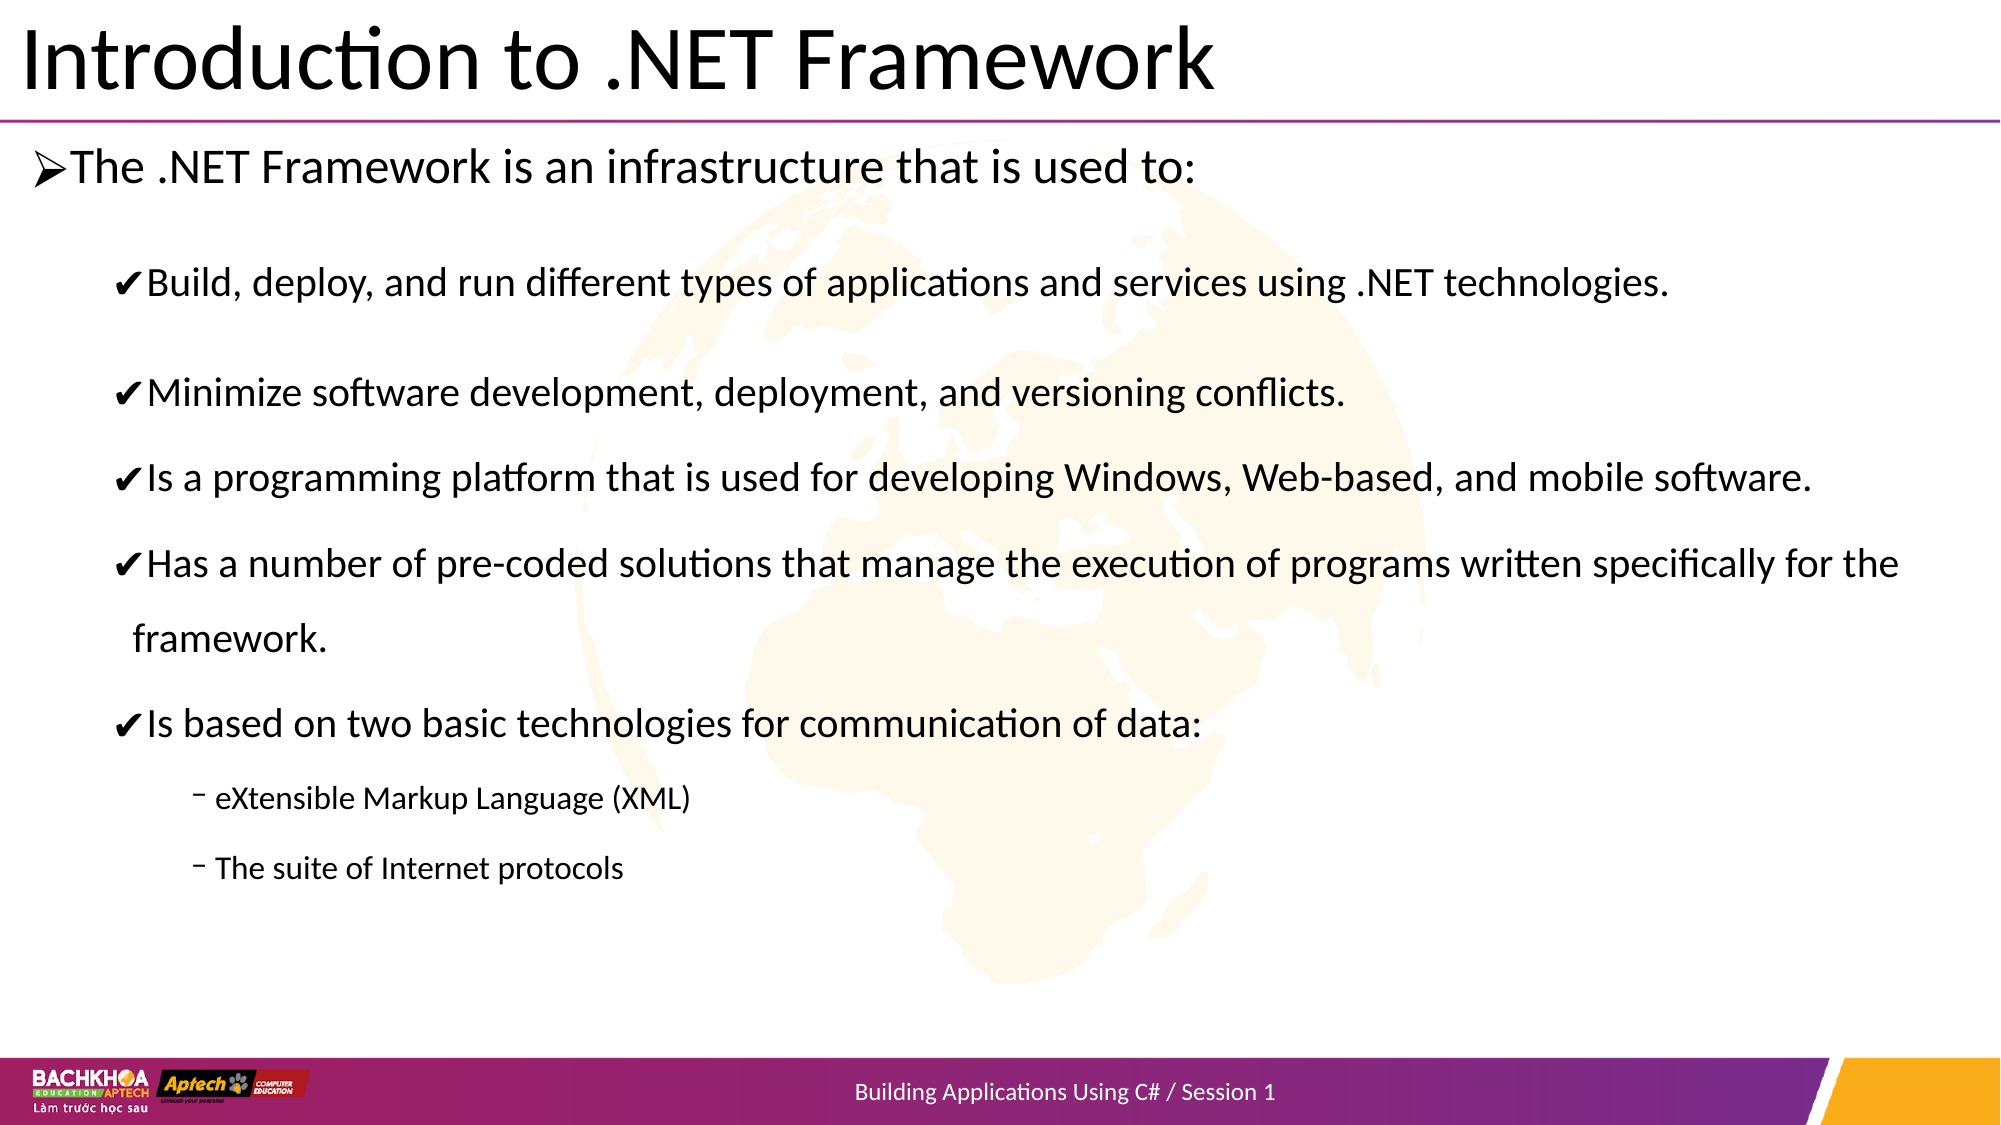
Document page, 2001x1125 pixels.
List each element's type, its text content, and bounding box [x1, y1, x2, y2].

picture [0, 0, 2001, 1125]
title Introduction to .NET Framework [5, 3, 1993, 116]
footer Building Applications Using C# / Session 1 [324, 1060, 1813, 1120]
list The .NET Framework is an infrastructure that is used to: Build, deploy, and run different types of applications and services using .NET technologies. Minimize software development, deployment, and versioning conflicts. Is a programming platform that is used for developing Windows, Web-based, and mobile software. Has a number of pre-coded solutions that manage the execution of programs written specifically for the framework. Is based on two basic technologies for communication of data: eXtensible Markup Language (XML) The suite of Internet protocols [5, 125, 1993, 1014]
